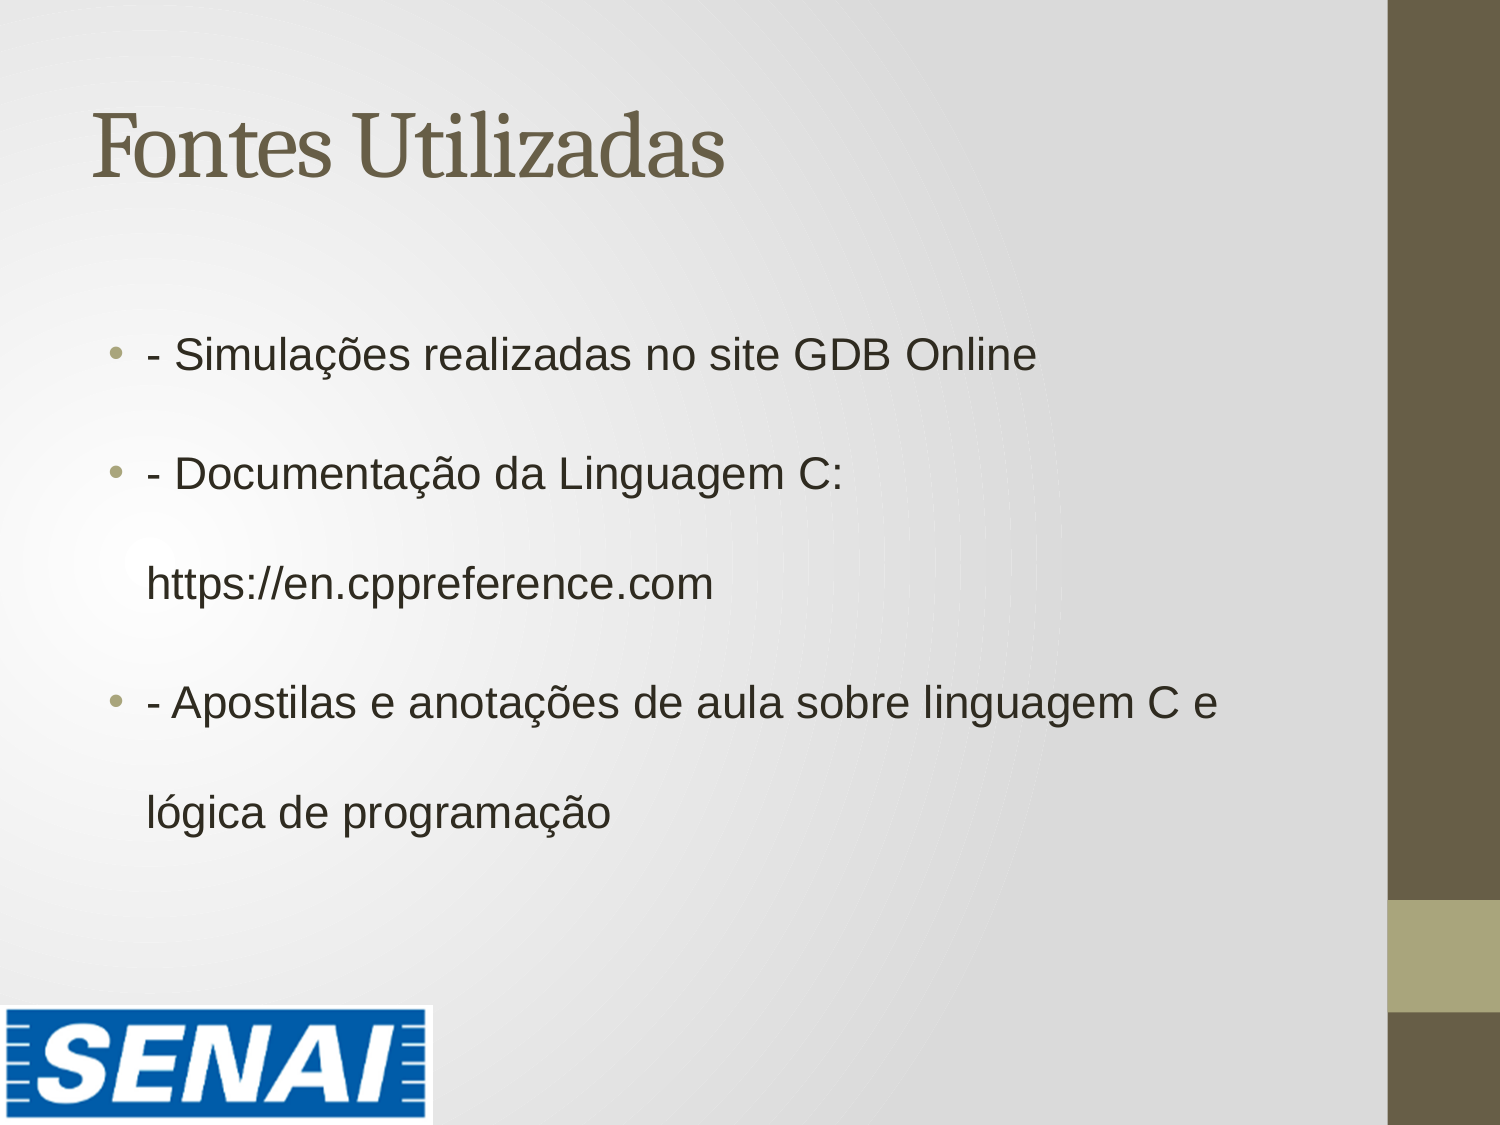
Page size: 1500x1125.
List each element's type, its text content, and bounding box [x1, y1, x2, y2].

title Fontes Utilizadas [75, 45, 1325, 233]
picture [0, 1005, 434, 1125]
list - Simulações realizadas no site GDB Online - Documentação da Linguagem C: https://en.cppreference.com - Apostilas e anotações de aula sobre linguagem C e lógica de programação [75, 262, 1325, 1050]
